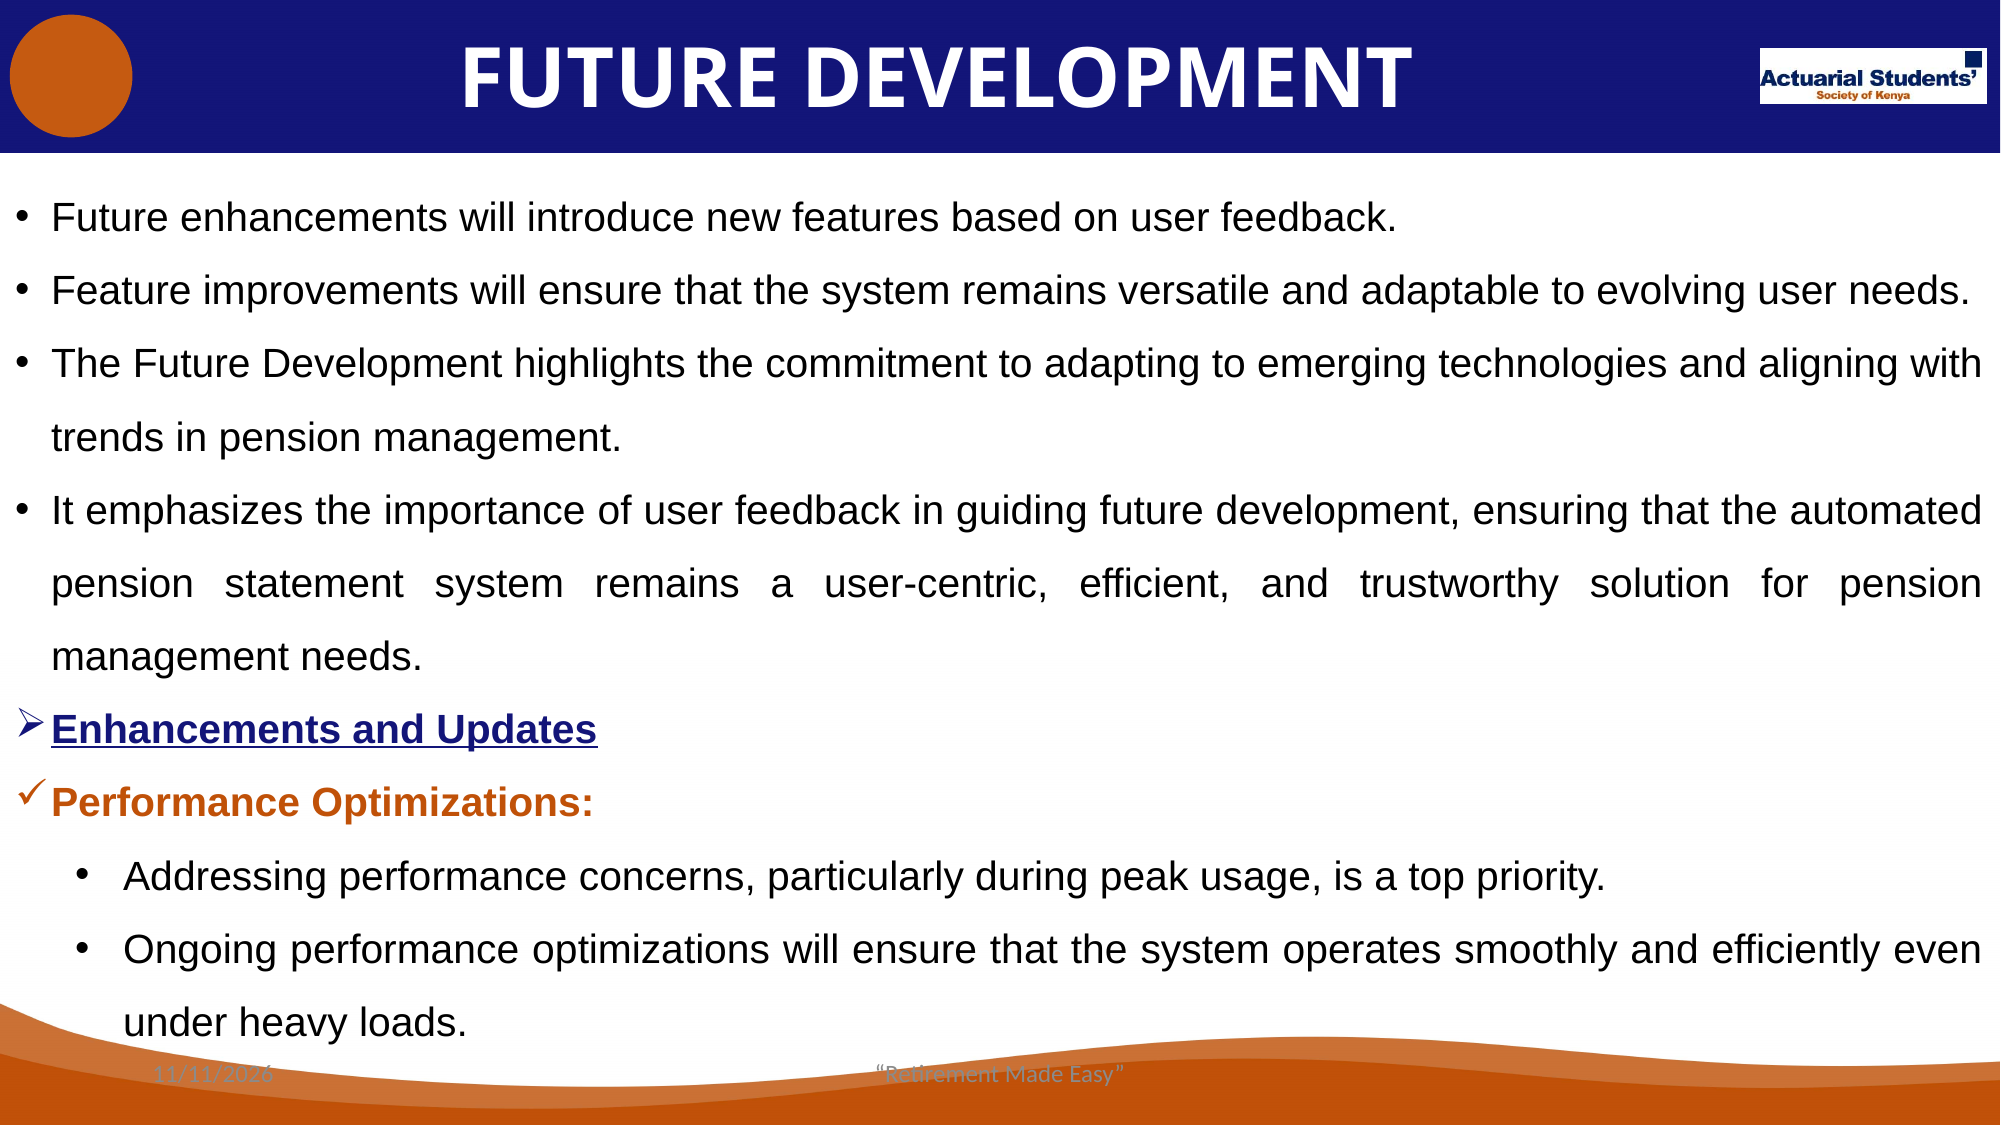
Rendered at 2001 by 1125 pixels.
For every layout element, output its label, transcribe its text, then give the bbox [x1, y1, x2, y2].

footer “Retirement Made Easy” [662, 1042, 1338, 1103]
title FUTURE DEVELOPMENT [136, 25, 1737, 135]
picture [0, 0, 2001, 153]
list Future enhancements will introduce new features based on user feedback. Feature improvements will ensure that the system remains versatile and adaptable to evolving user needs. The Future Development highlights the commitment to adapting to emerging technologies and aligning with trends in pension management. It emphasizes the importance of user feedback in guiding future development, ensuring that the automated pension statement system remains a user-centric, efficient, and trustworthy solution for pension management needs. Enhancements and Updates Performance Optimizations: Addressing performance concerns, particularly during peak usage, is a top priority. Ongoing performance optimizations will ensure that the system operates smoothly and efficiently even under heavy loads. [0, 158, 2000, 1125]
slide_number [137, 1042, 588, 1103]
